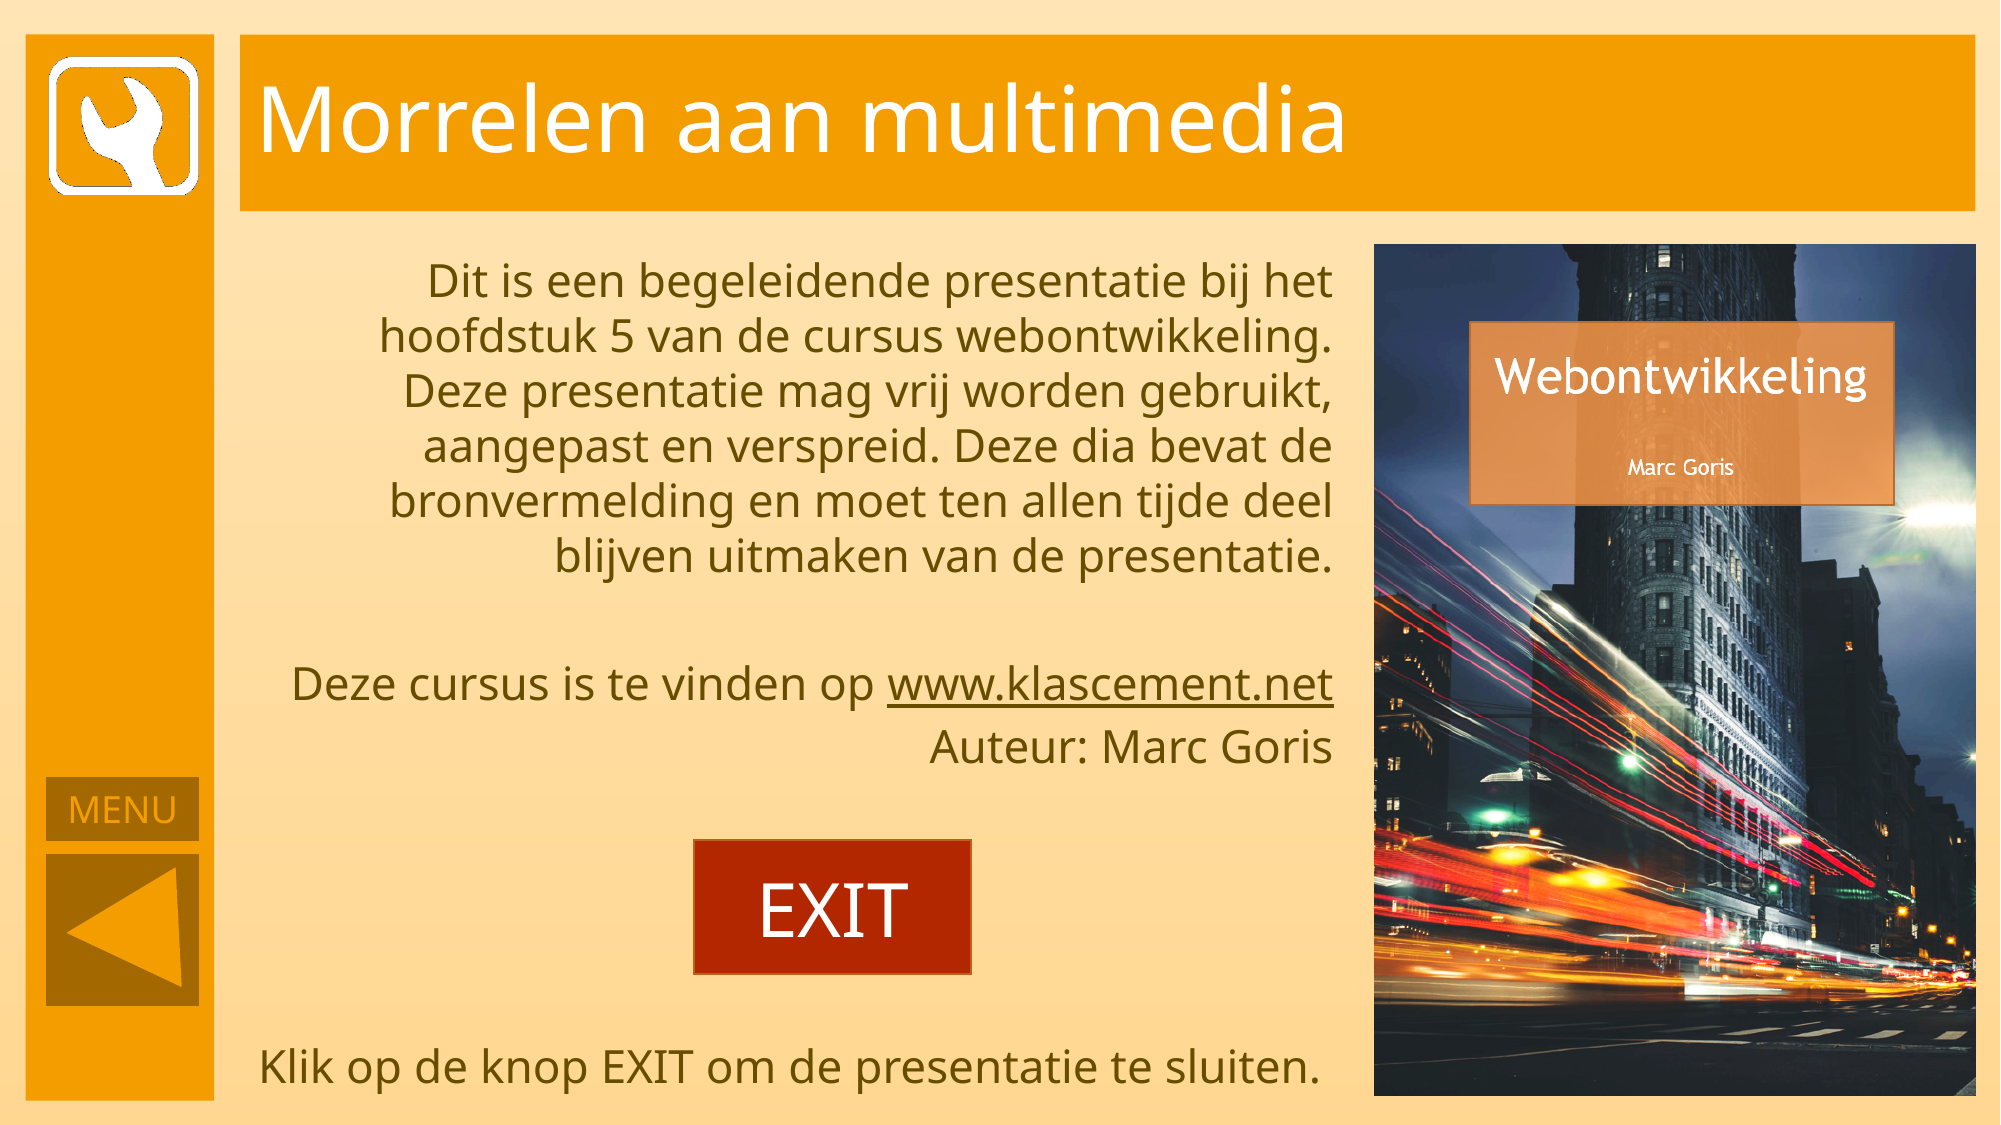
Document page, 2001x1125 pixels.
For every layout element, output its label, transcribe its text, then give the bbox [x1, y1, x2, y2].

text_box MENU [46, 777, 199, 841]
picture [1374, 244, 1976, 1096]
text_box Dit is een begeleidende presentatie bij het hoofdstuk 5 van de cursus webontwikkeling. Deze presentatie mag vrij worden gebruikt, aangepast en verspreid. Deze dia bevat de bronvermelding en moet ten allen tijde deel blijven uitmaken van de presentatie. Deze cursus is te vinden op www.klascement.net Auteur: Marc Goris Klik op de knop EXIT om de presentatie te sluiten. [239, 244, 1349, 1101]
text_box [64, 865, 183, 989]
text_box [25, 33, 215, 1102]
title Morrelen aan multimedia [240, 34, 1976, 212]
picture [47, 55, 199, 195]
text_box [46, 854, 199, 1006]
